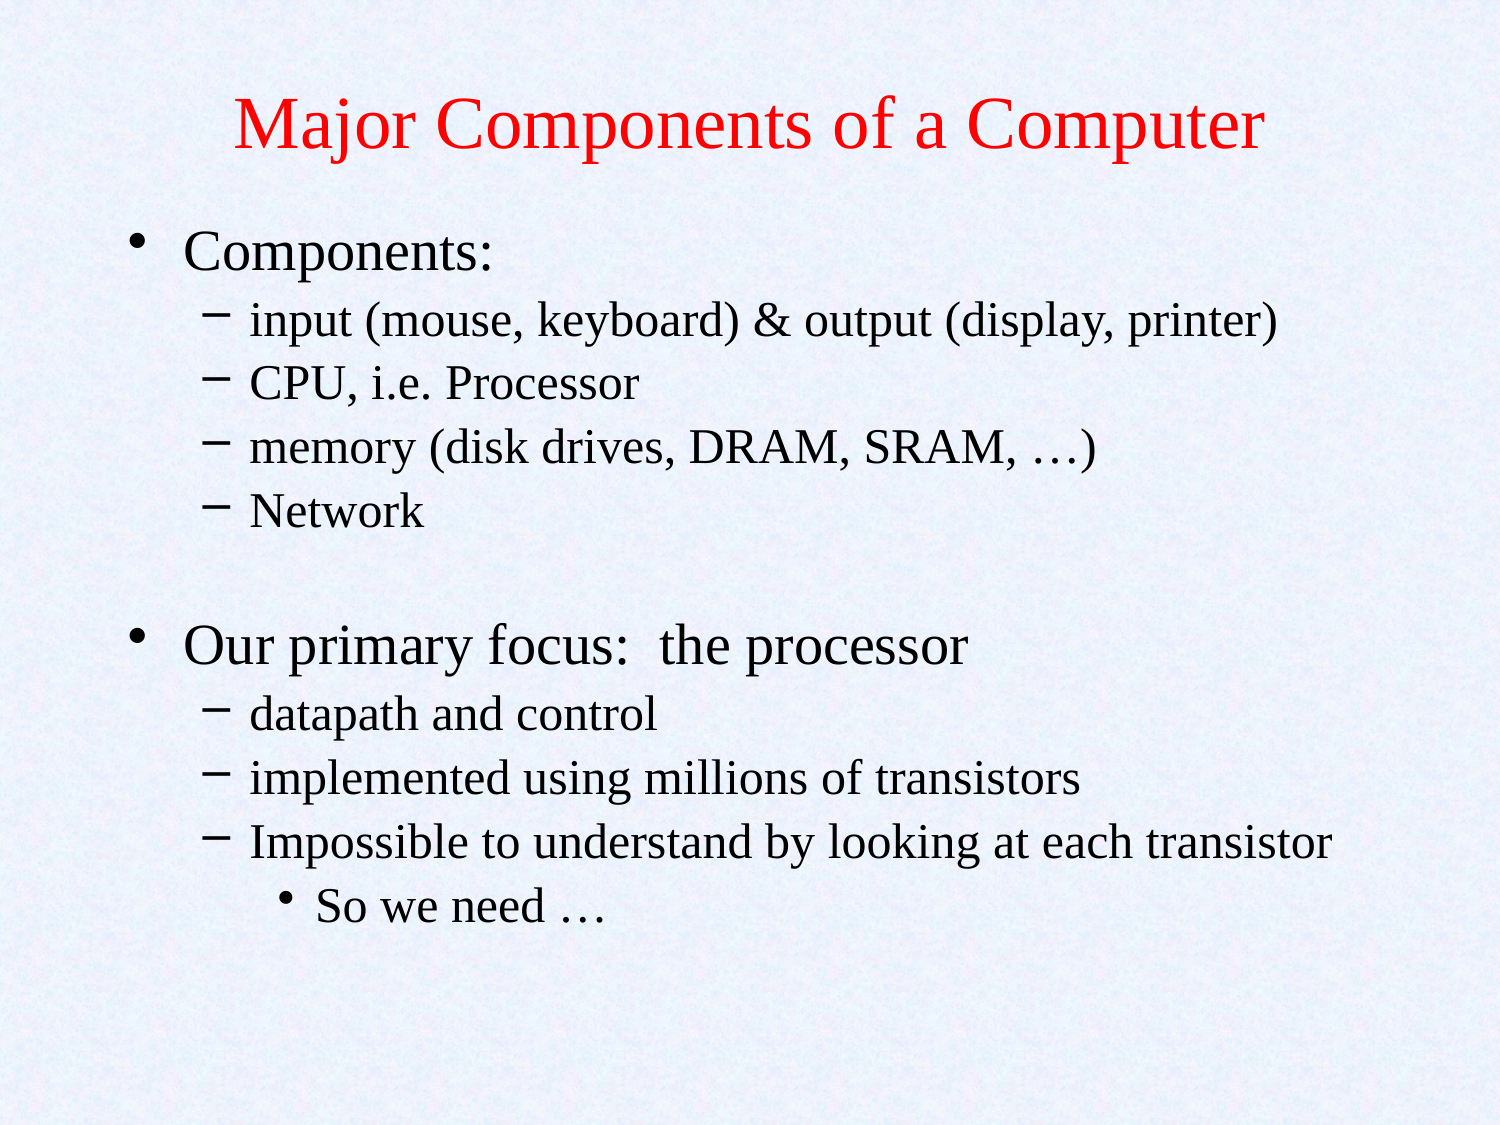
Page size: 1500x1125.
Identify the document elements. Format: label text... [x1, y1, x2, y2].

title Major Components of a Computer [112, 62, 1388, 175]
list Components: input (mouse, keyboard) & output (display, printer) CPU, i.e. Processor memory (disk drives, DRAM, SRAM, …) Network Our primary focus: the processor datapath and control implemented using millions of transistors Impossible to understand by looking at each transistor So we need … [112, 212, 1388, 1088]
